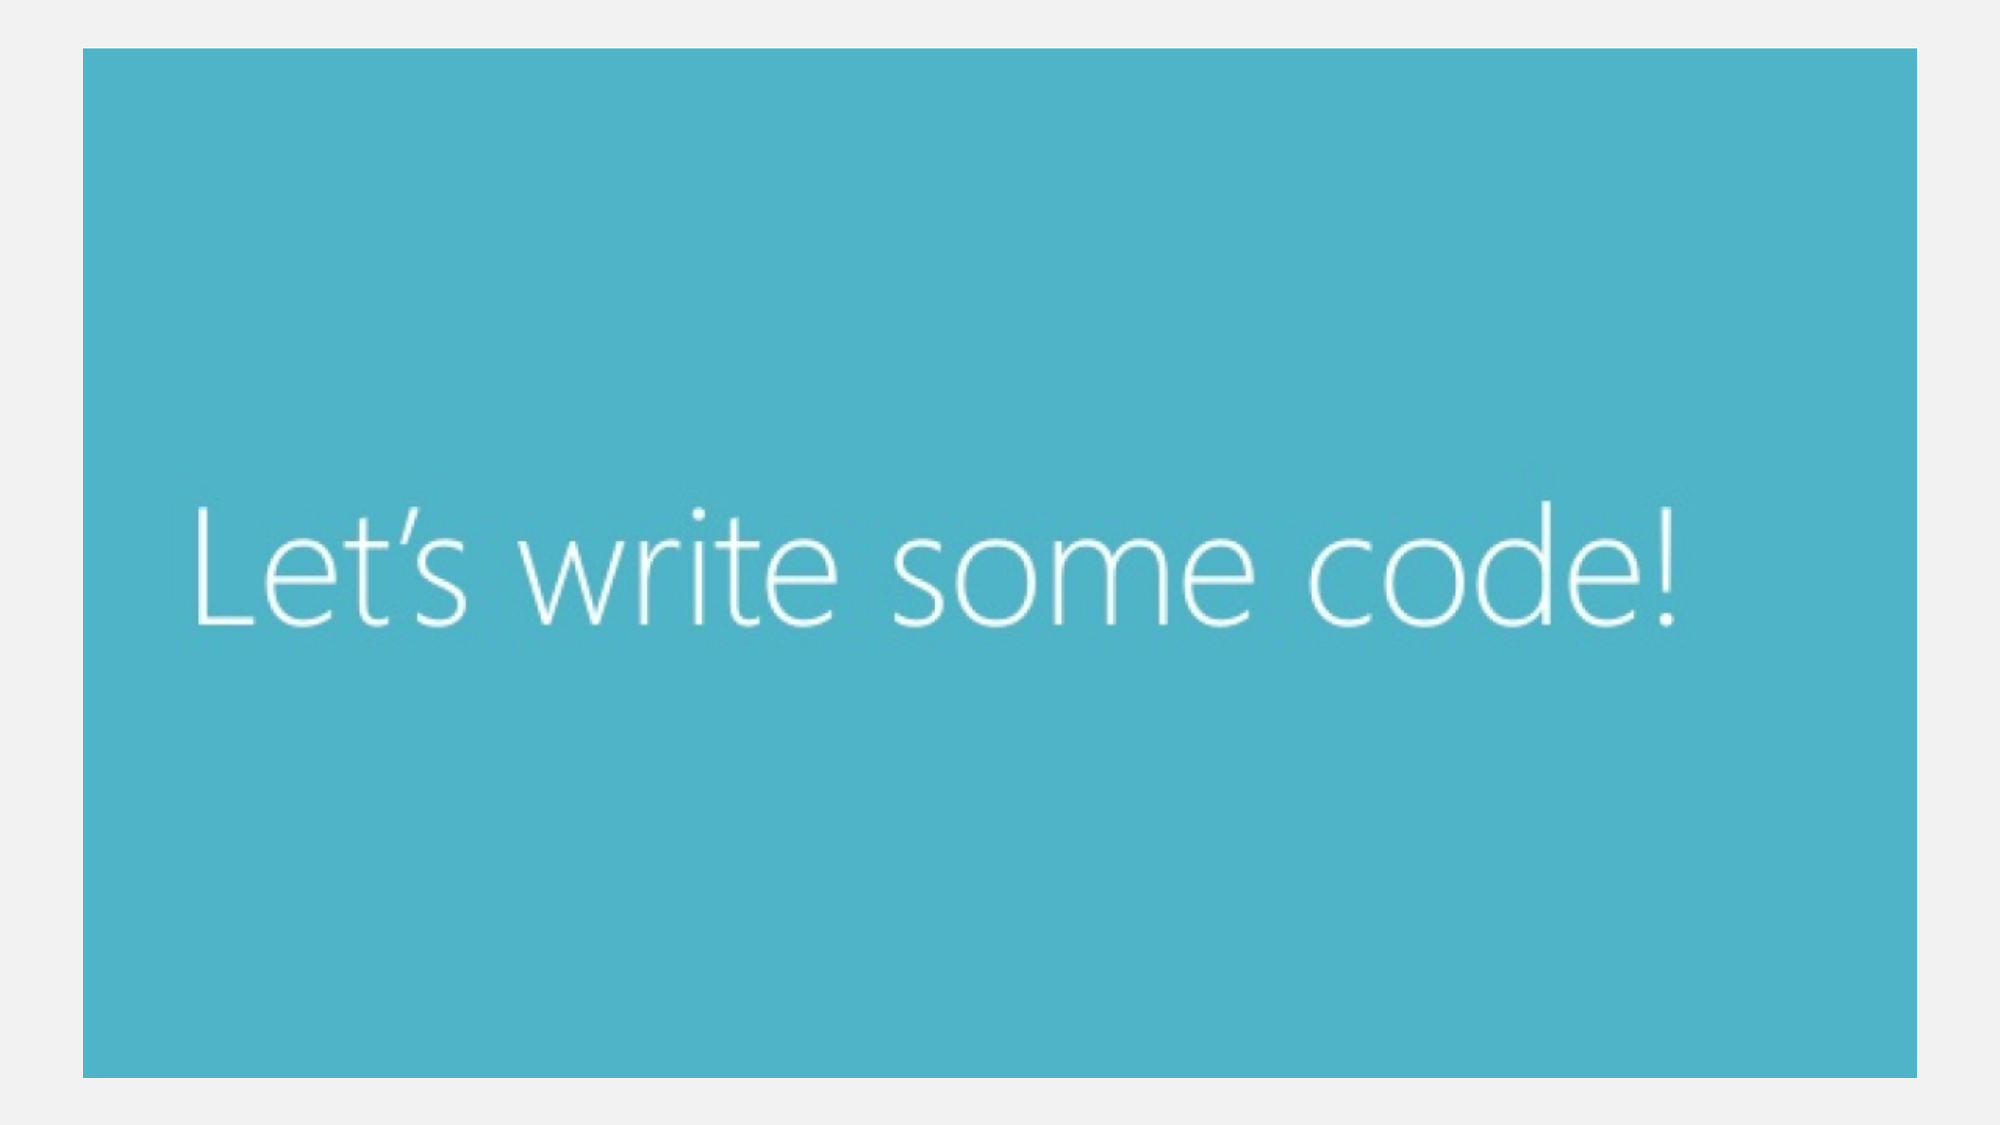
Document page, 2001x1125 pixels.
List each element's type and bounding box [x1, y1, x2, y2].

picture [83, 47, 1917, 1078]
